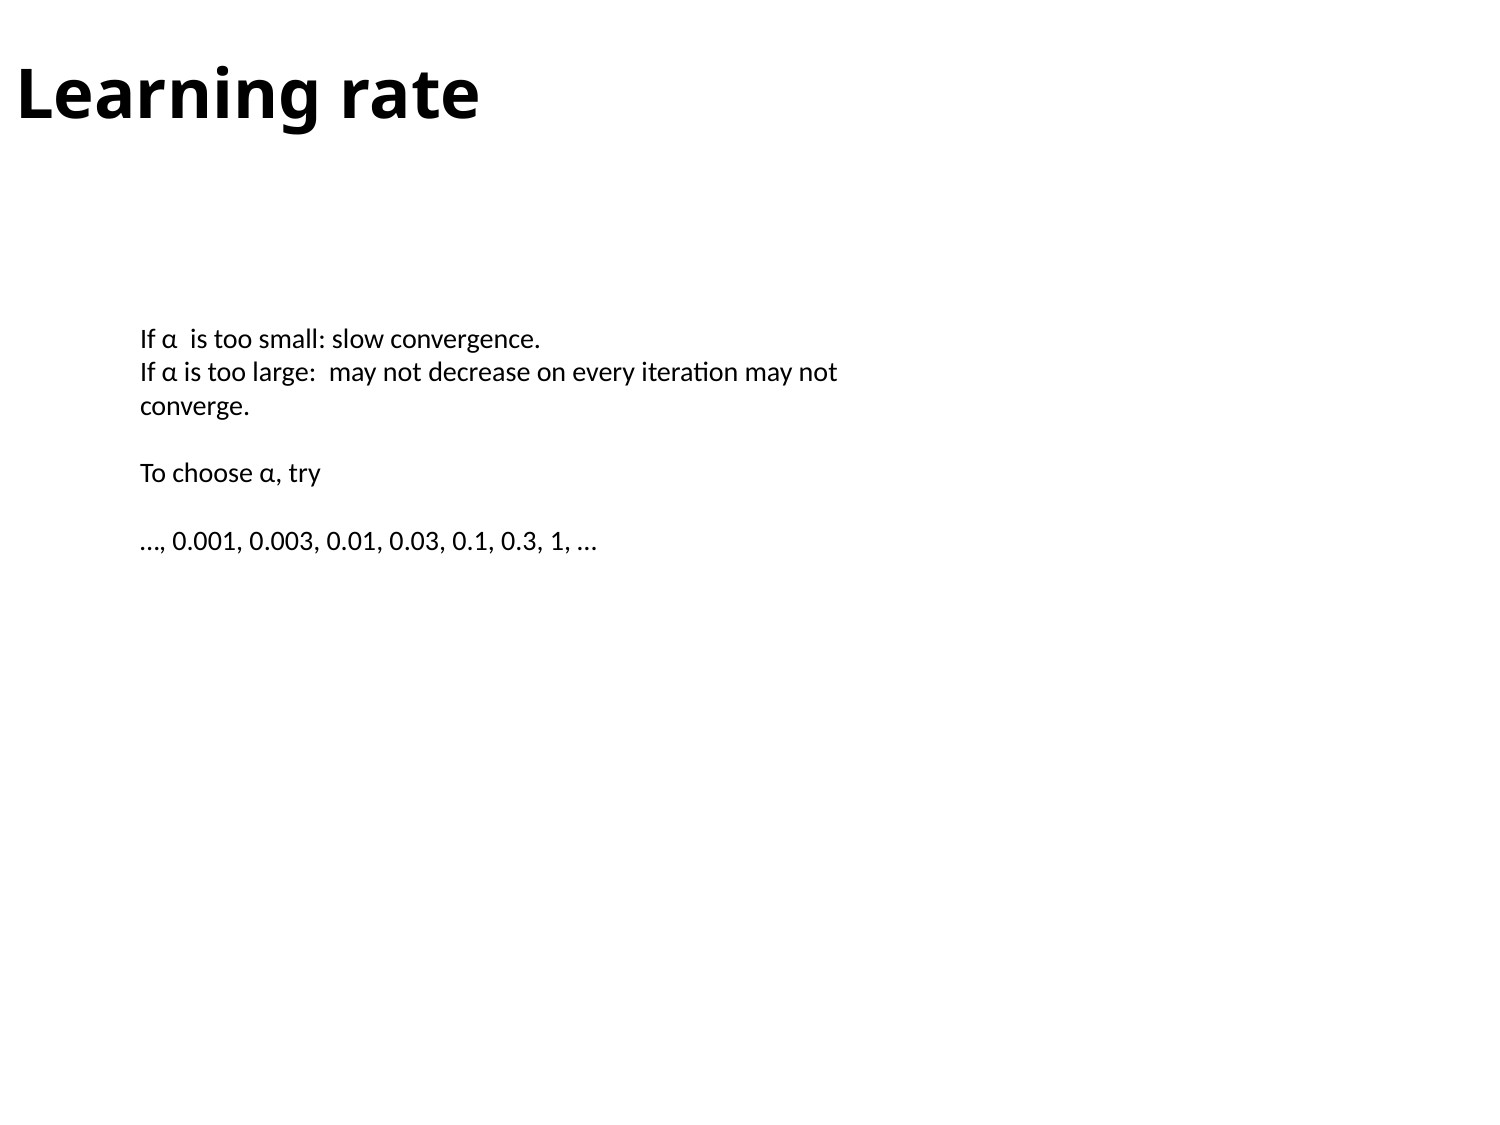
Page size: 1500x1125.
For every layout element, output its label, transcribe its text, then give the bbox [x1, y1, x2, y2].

title Learning rate [0, 32, 1500, 161]
